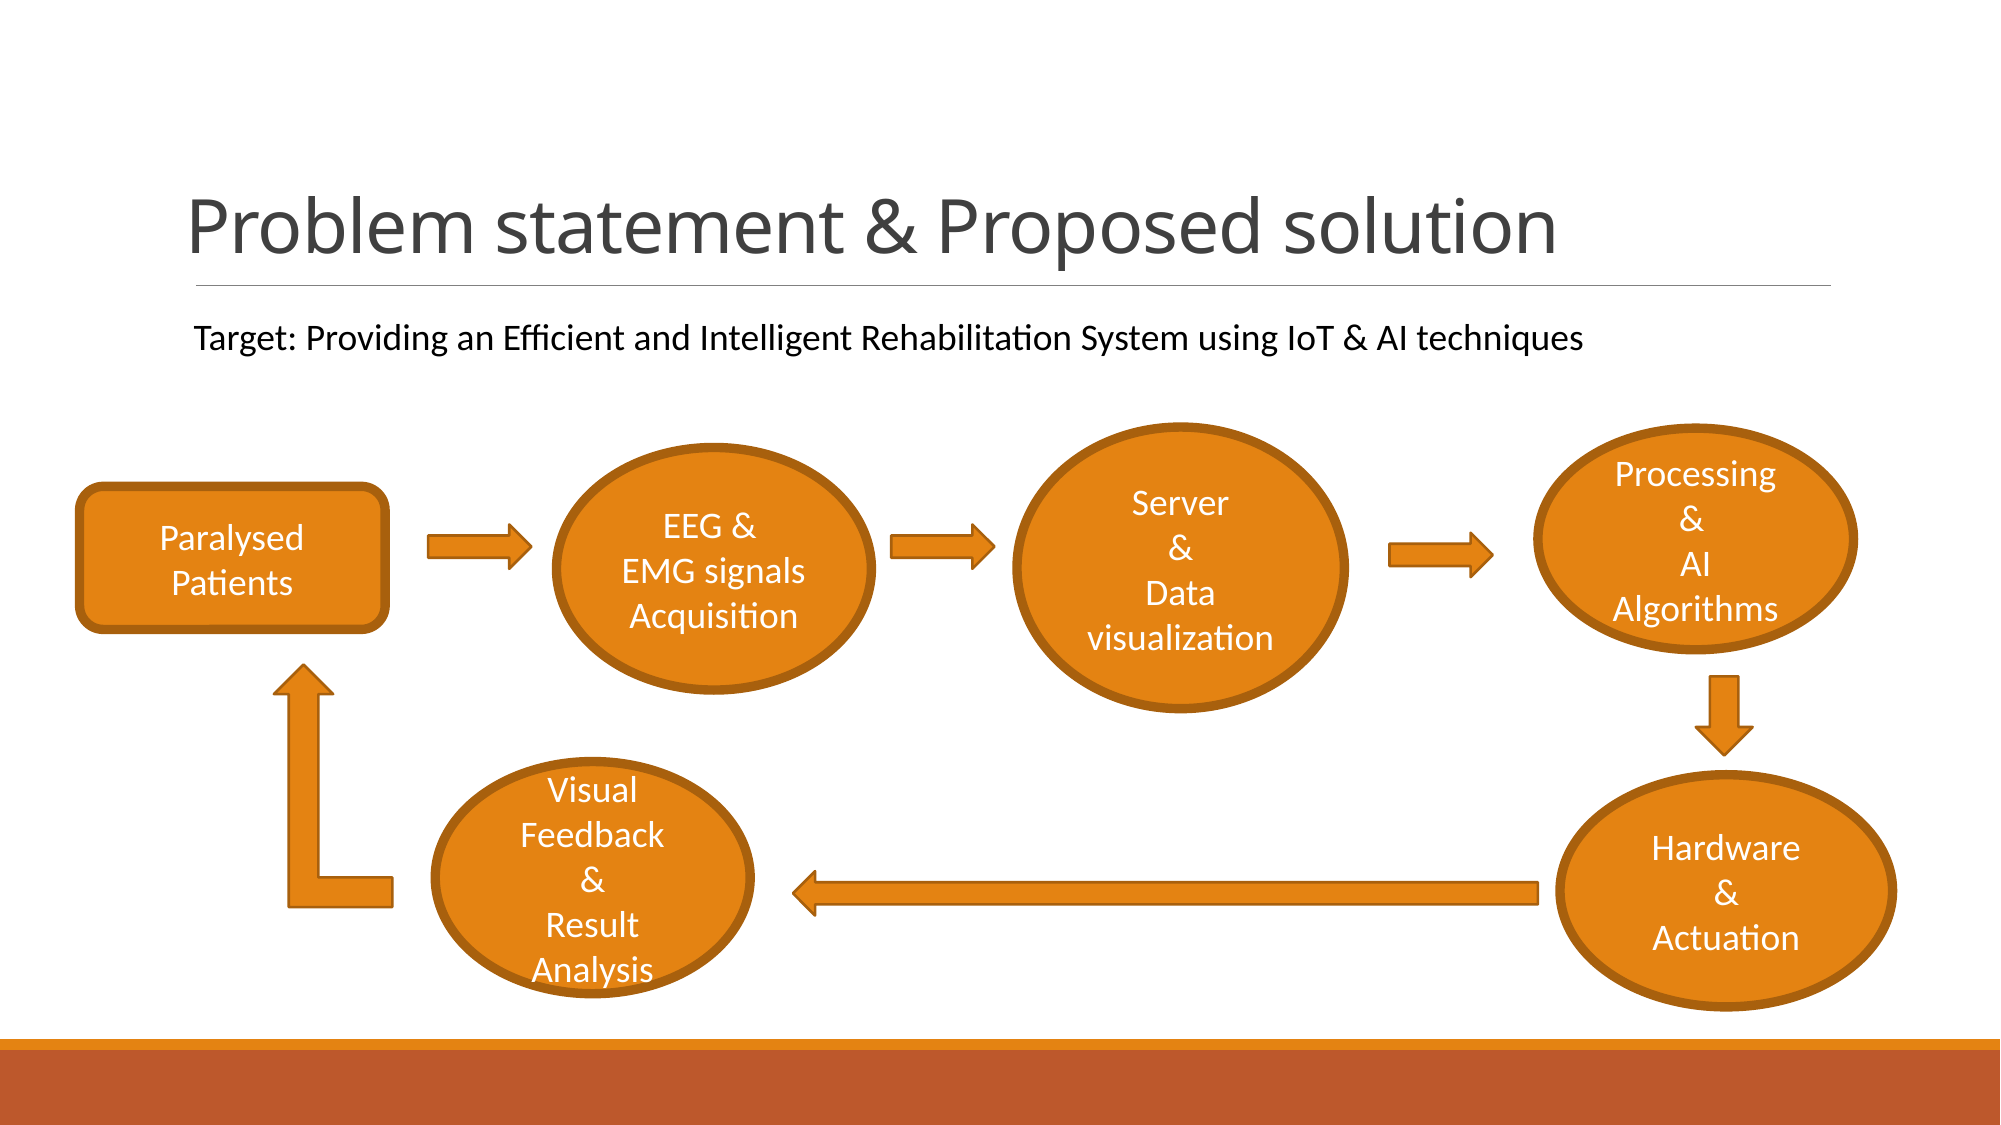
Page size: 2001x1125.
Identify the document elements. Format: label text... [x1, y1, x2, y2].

text_box [889, 523, 996, 571]
text_box EEG & EMG signals Acquisition [555, 446, 873, 692]
text_box Paralysed Patients [78, 485, 387, 631]
text_box [792, 869, 1540, 917]
text_box Processing & AI Algorithms [1536, 426, 1855, 652]
text_box Visual Feedback & Result Analysis [433, 760, 752, 996]
text_box [1694, 675, 1754, 757]
text_box [1388, 531, 1494, 579]
text_box Target: Providing an Efficient and Intelligent Rehabilitation System using IoT & AI techniques [178, 305, 1618, 366]
text_box [272, 663, 394, 909]
text_box [426, 523, 533, 571]
title Problem statement & Proposed solution [169, 64, 1583, 277]
text_box Hardware & Actuation [1558, 773, 1894, 1009]
text_box Server & Data visualization [1015, 425, 1346, 710]
